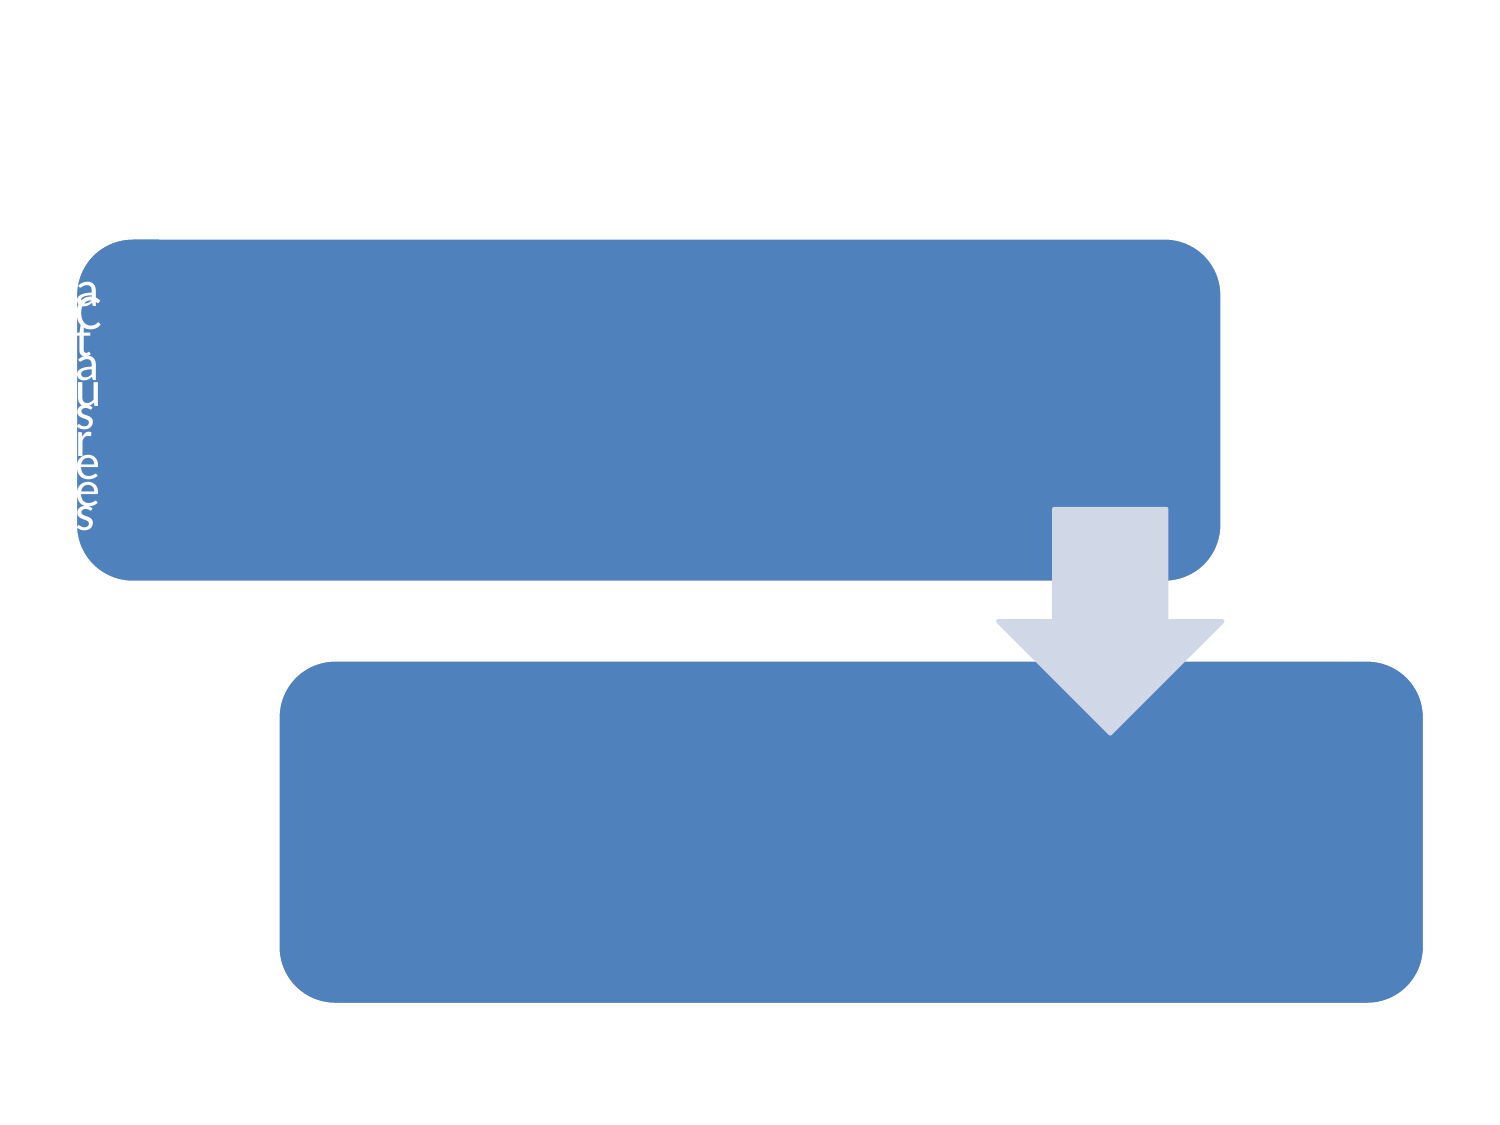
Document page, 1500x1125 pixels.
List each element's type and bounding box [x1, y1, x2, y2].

text_box [74, 237, 1426, 1006]
